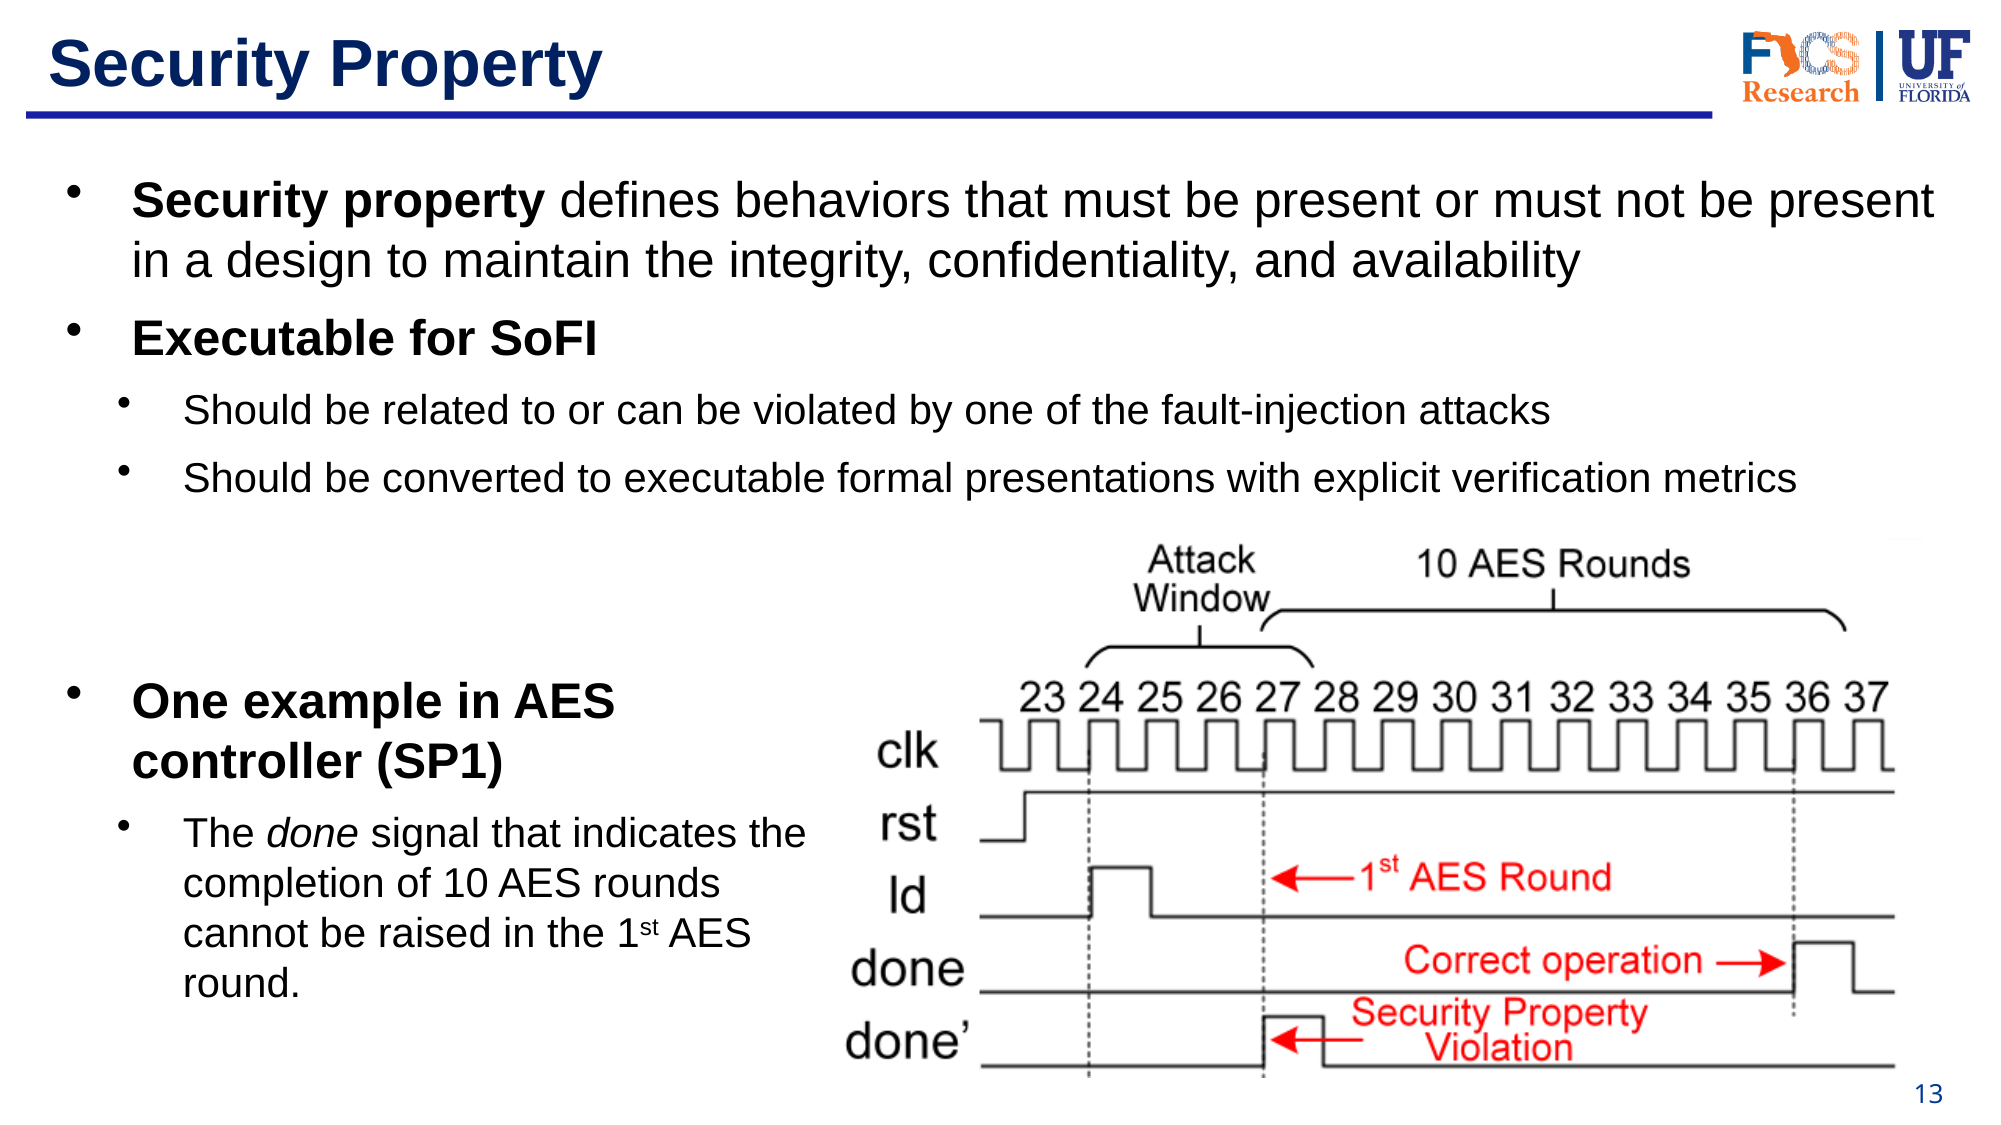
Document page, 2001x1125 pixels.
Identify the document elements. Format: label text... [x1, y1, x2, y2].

title Security Property [26, 0, 1704, 118]
picture [824, 537, 1923, 1078]
text_box One example in AES controller (SP1) The done signal that indicates the completion of 10 AES rounds cannot be raised in the 1st AES round. [29, 668, 820, 995]
list Security property defines behaviors that must be present or must not be present in a design to maintain the integrity, confidentiality, and availability Executable for SoFI Should be related to or can be violated by one of the fault-injection attacks Should be converted to executable formal presentations with explicit verification metrics [28, 167, 1972, 495]
picture [1899, 30, 1971, 102]
slide_number 13 [1911, 1076, 1946, 1110]
